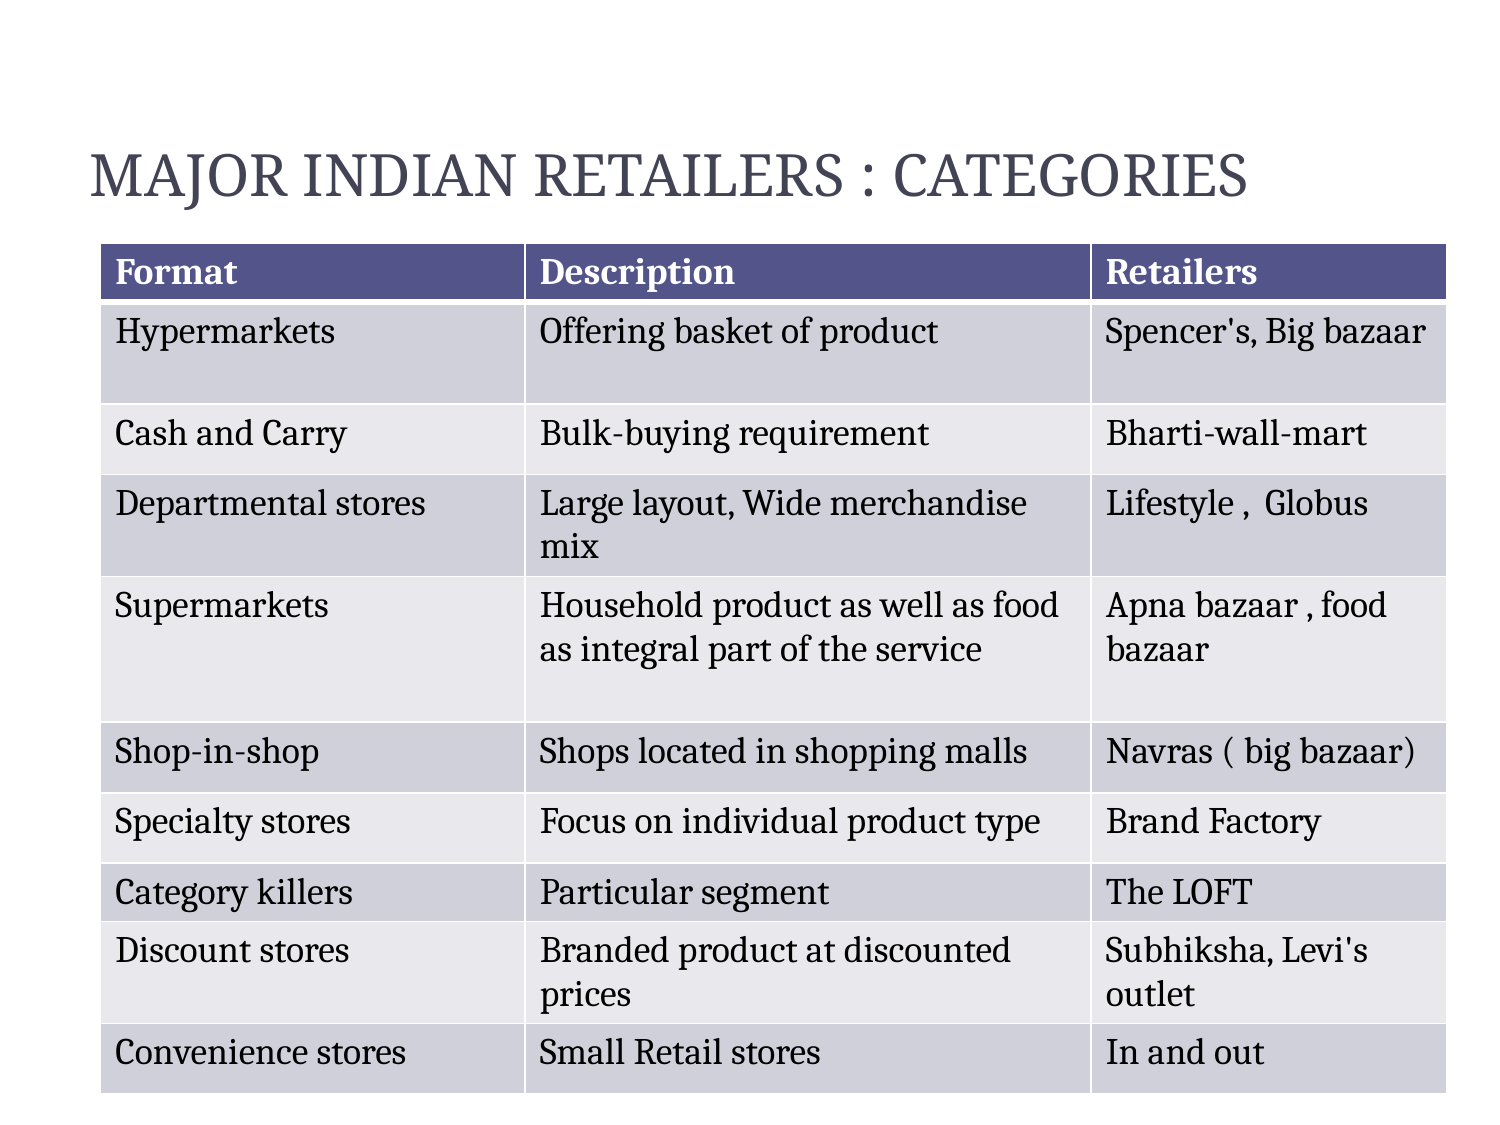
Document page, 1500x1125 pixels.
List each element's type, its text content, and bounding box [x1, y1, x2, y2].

table_cell Category killers [101, 864, 524, 921]
title MAJOR INDIAN RETAILERS : CATEGORIES [75, 101, 1425, 244]
table_cell Bharti-wall-mart [1092, 405, 1446, 474]
table_cell Bulk-buying requirement [526, 405, 1090, 474]
table_cell Discount stores [101, 922, 524, 1023]
table_cell Focus on individual product type [526, 794, 1090, 862]
table_cell Shops located in shopping malls [526, 723, 1090, 792]
table_cell Branded product at discounted prices [526, 922, 1090, 1023]
table_cell Household product as well as food as integral part of the service [526, 577, 1090, 721]
table_cell In and out [1092, 1024, 1446, 1093]
table_cell Spencer's, Big bazaar [1092, 305, 1446, 403]
table_header Format [101, 244, 524, 299]
table_cell Navras ( big bazaar) [1092, 723, 1446, 792]
table_cell Departmental stores [101, 475, 524, 576]
table_cell Brand Factory [1092, 794, 1446, 862]
table_cell The LOFT [1092, 864, 1446, 921]
table_cell Convenience stores [101, 1024, 524, 1093]
table_cell Apna bazaar , food bazaar [1092, 577, 1446, 721]
table_cell Large layout, Wide merchandise mix [526, 475, 1090, 576]
table_cell Shop-in-shop [101, 723, 524, 792]
table_cell Offering basket of product [526, 305, 1090, 403]
table_header Description [526, 244, 1090, 299]
table_cell Small Retail stores [526, 1024, 1090, 1093]
table_cell Lifestyle , Globus [1092, 475, 1446, 576]
table_cell Hypermarkets [101, 305, 524, 403]
table_cell Particular segment [526, 864, 1090, 921]
table_cell Specialty stores [101, 794, 524, 862]
table_header Retailers [1092, 244, 1446, 299]
table_cell Subhiksha, Levi's outlet [1092, 922, 1446, 1023]
table_cell Supermarkets [101, 577, 524, 721]
table_cell Cash and Carry [101, 405, 524, 474]
